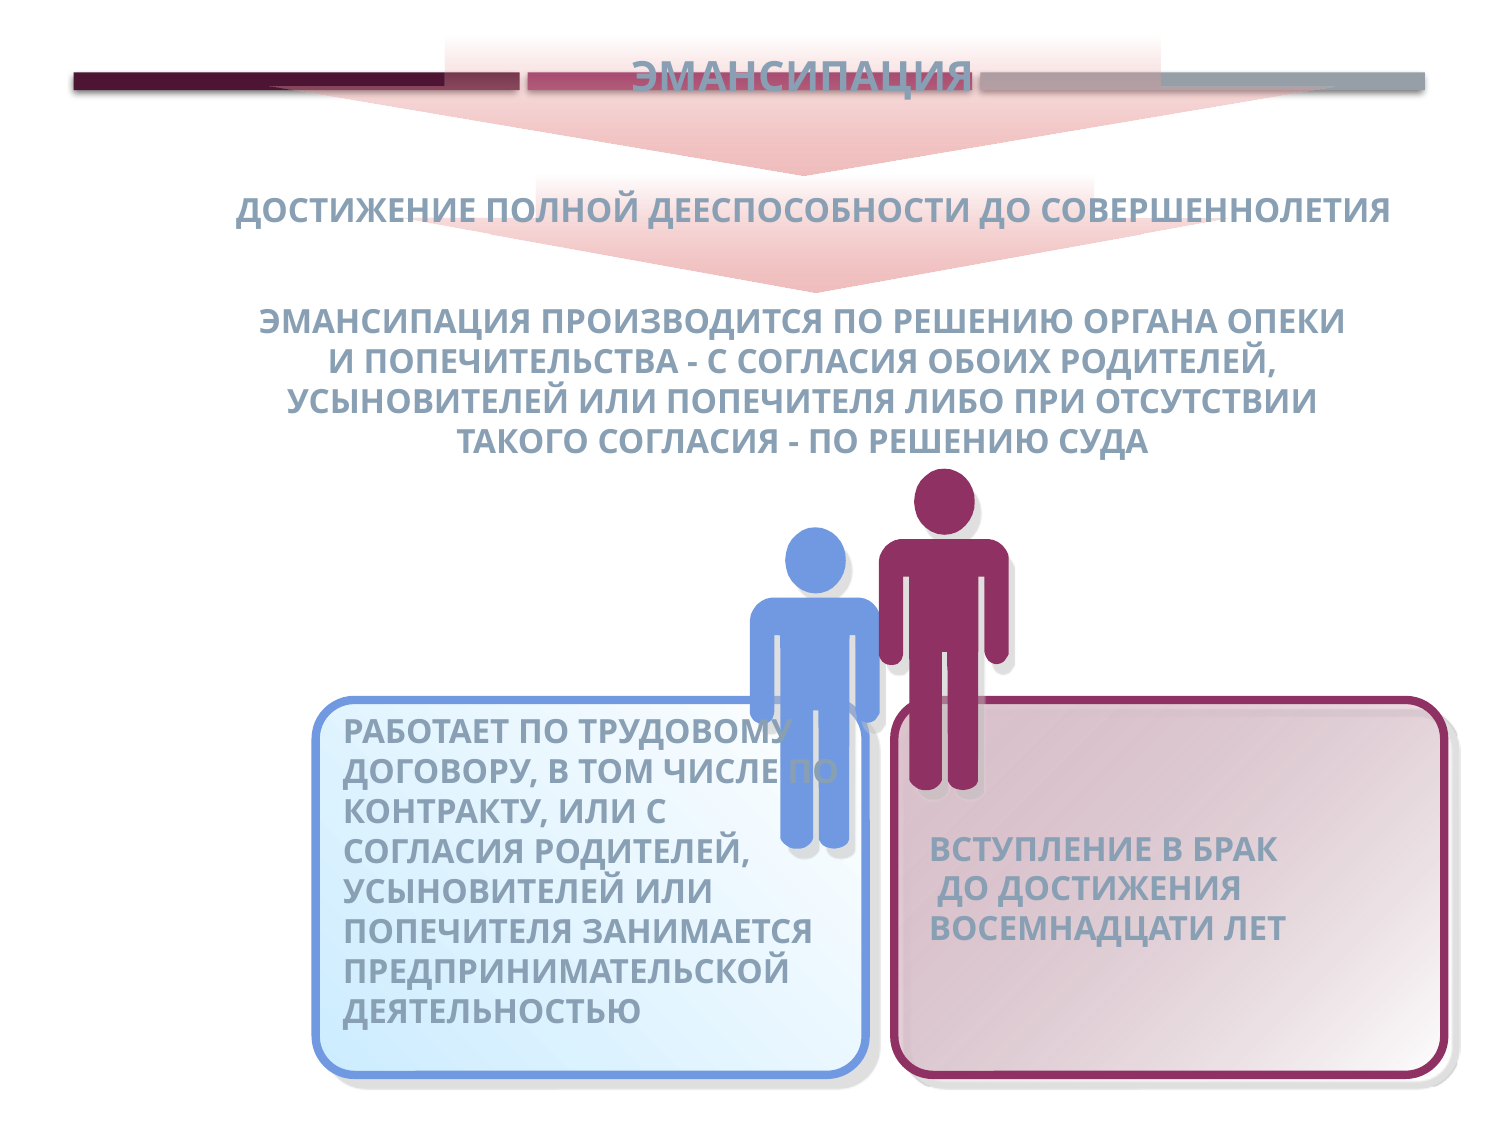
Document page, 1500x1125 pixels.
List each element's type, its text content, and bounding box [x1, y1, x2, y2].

text_box Достижение полной дееспособности до совершеннолетия [398, 175, 1231, 293]
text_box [315, 526, 872, 1076]
text_box Эмансипация производится по решению органа опеки и попечительства - с согласия обоих родителей, усыновителей или попечителя либо при отсутствии такого согласия - по решению суда [234, 292, 1372, 468]
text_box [878, 468, 1454, 1076]
text_box Эмансипация [269, 35, 1336, 175]
